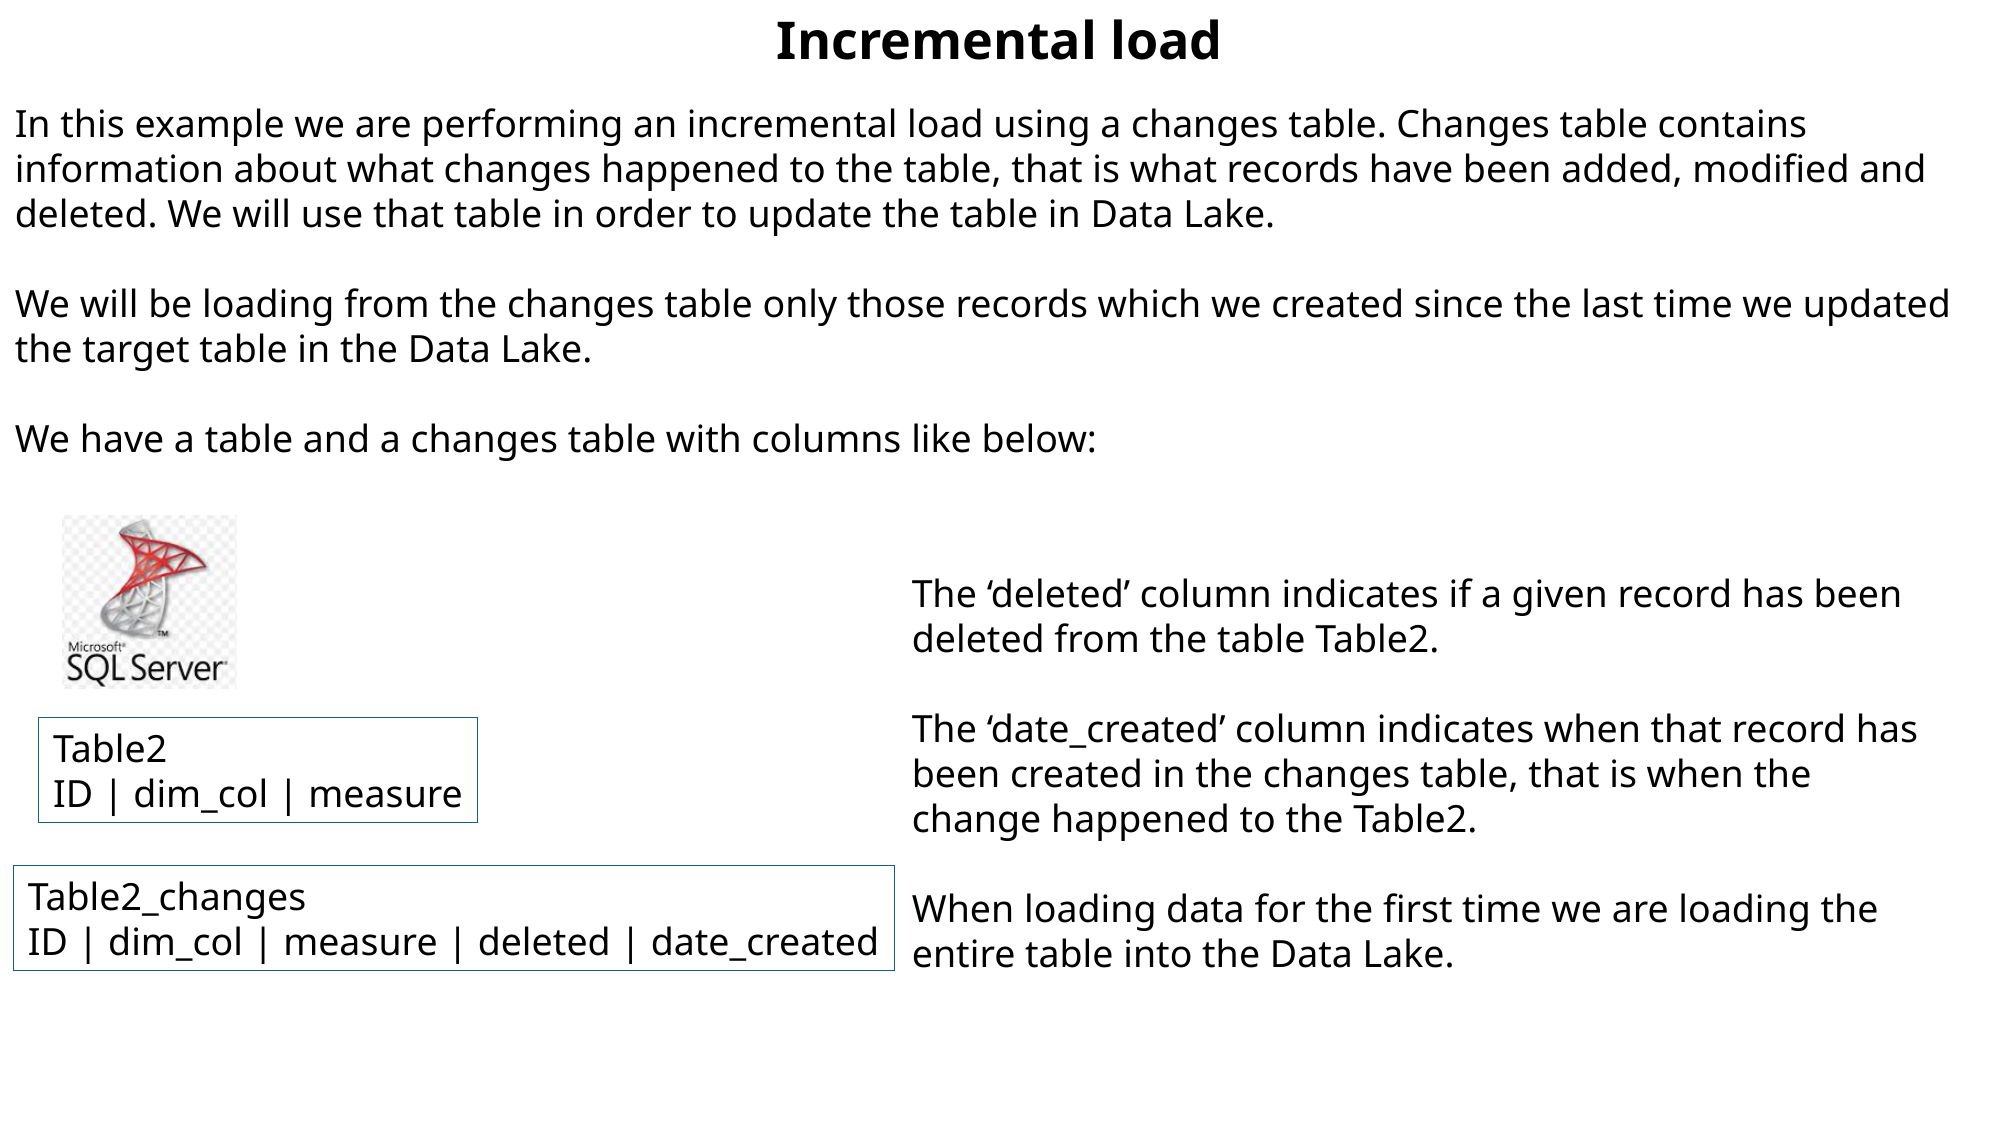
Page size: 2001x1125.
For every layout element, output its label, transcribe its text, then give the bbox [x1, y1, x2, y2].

text_box Incremental load [0, 0, 2000, 78]
text_box Table2_changes ID | dim_col | measure | deleted | date_created [13, 865, 895, 971]
text_box The ‘deleted’ column indicates if a given record has been deleted from the table Table2. The ‘date_created’ column indicates when that record has been created in the changes table, that is when the change happened to the Table2. When loading data for the first time we are loading the entire table into the Data Lake. [897, 562, 1954, 983]
picture [61, 514, 238, 690]
text_box In this example we are performing an incremental load using a changes table. Changes table contains information about what changes happened to the table, that is what records have been added, modified and deleted. We will use that table in order to update the table in Data Lake. We will be loading from the changes table only those records which we created since the last time we updated the target table in the Data Lake. We have a table and a changes table with columns like below: [0, 92, 2000, 468]
text_box Table2 ID | dim_col | measure [38, 717, 478, 823]
